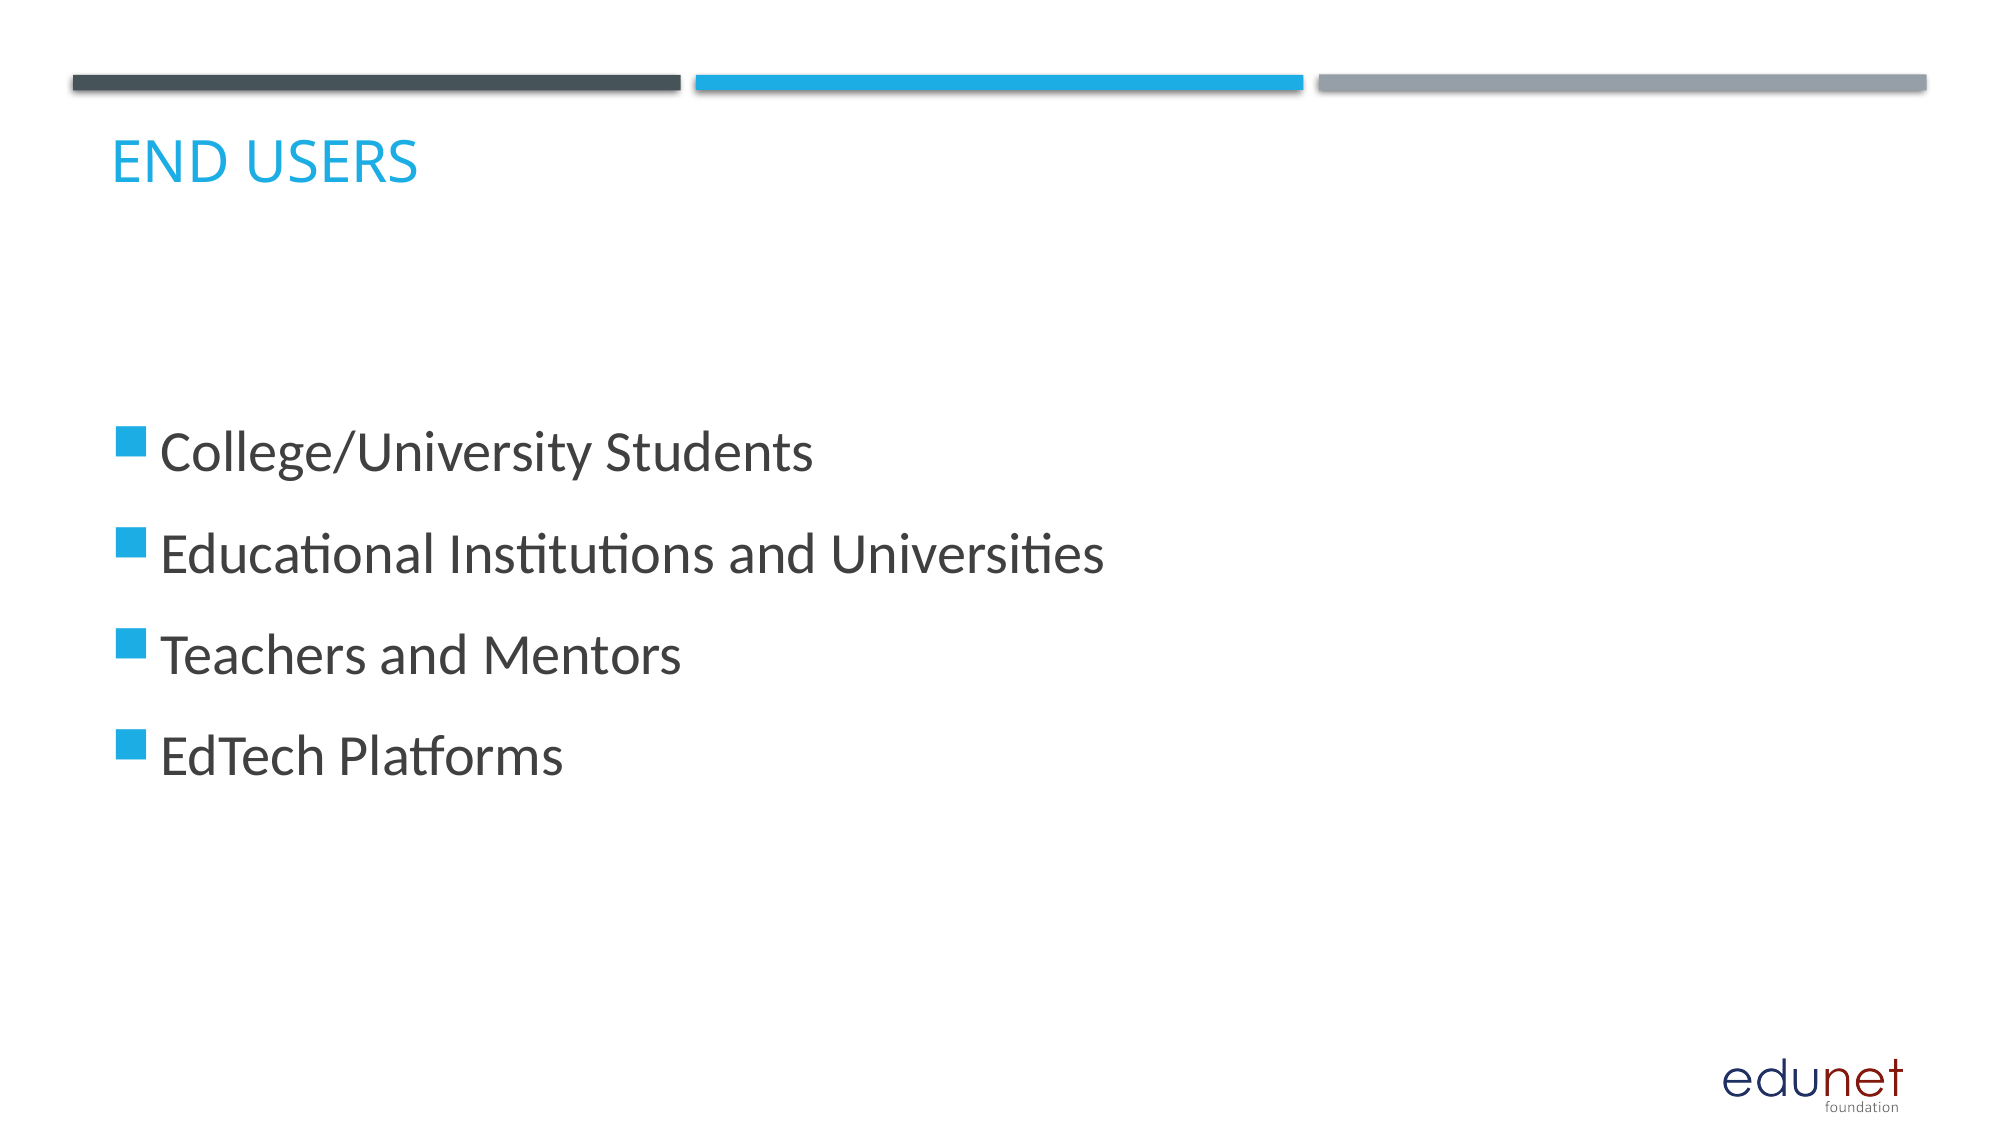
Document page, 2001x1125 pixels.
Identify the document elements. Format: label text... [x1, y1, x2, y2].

picture [1719, 1056, 1905, 1116]
list College/University Students Educational Institutions and Universities Teachers and Mentors EdTech Platforms [95, 213, 1905, 981]
title End users [95, 115, 1905, 203]
